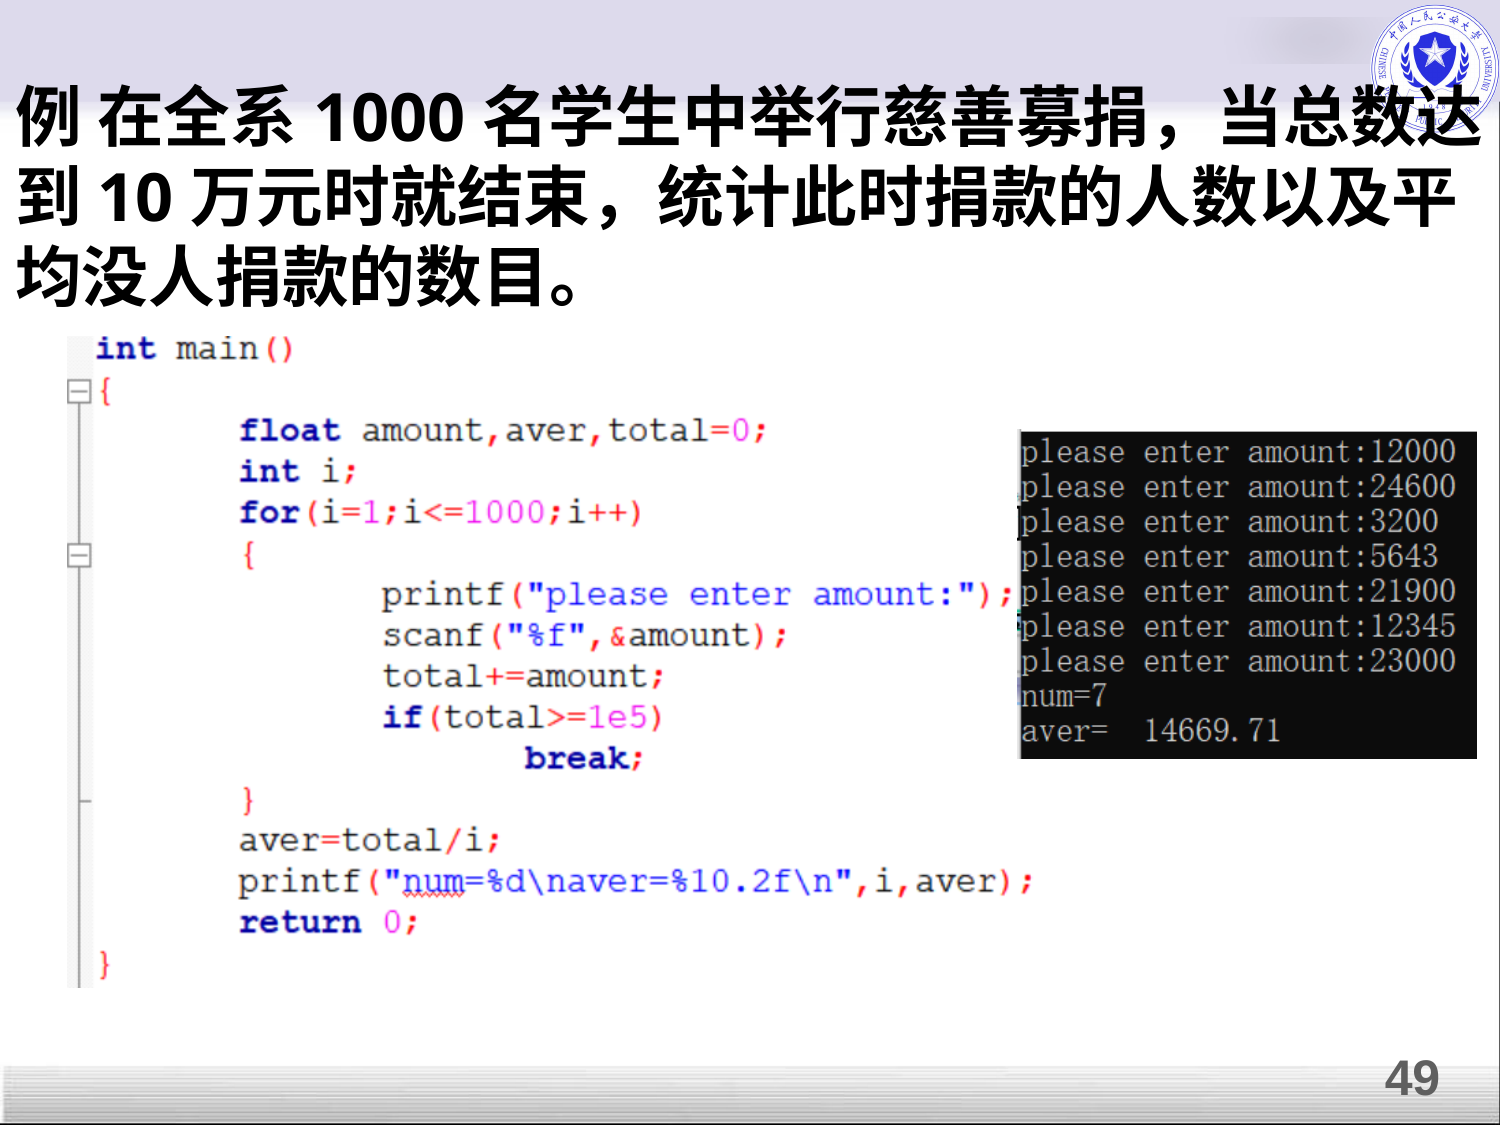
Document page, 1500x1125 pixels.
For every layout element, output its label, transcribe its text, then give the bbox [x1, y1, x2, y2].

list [67, 336, 1062, 988]
title 例 在全系1000名学生中举行慈善募捐，当总数达到10万元时就结束，统计此时捐款的人数以及平均没人捐款的数目。 [0, 100, 1500, 289]
picture [1371, 5, 1499, 100]
picture [0, 289, 1500, 1125]
